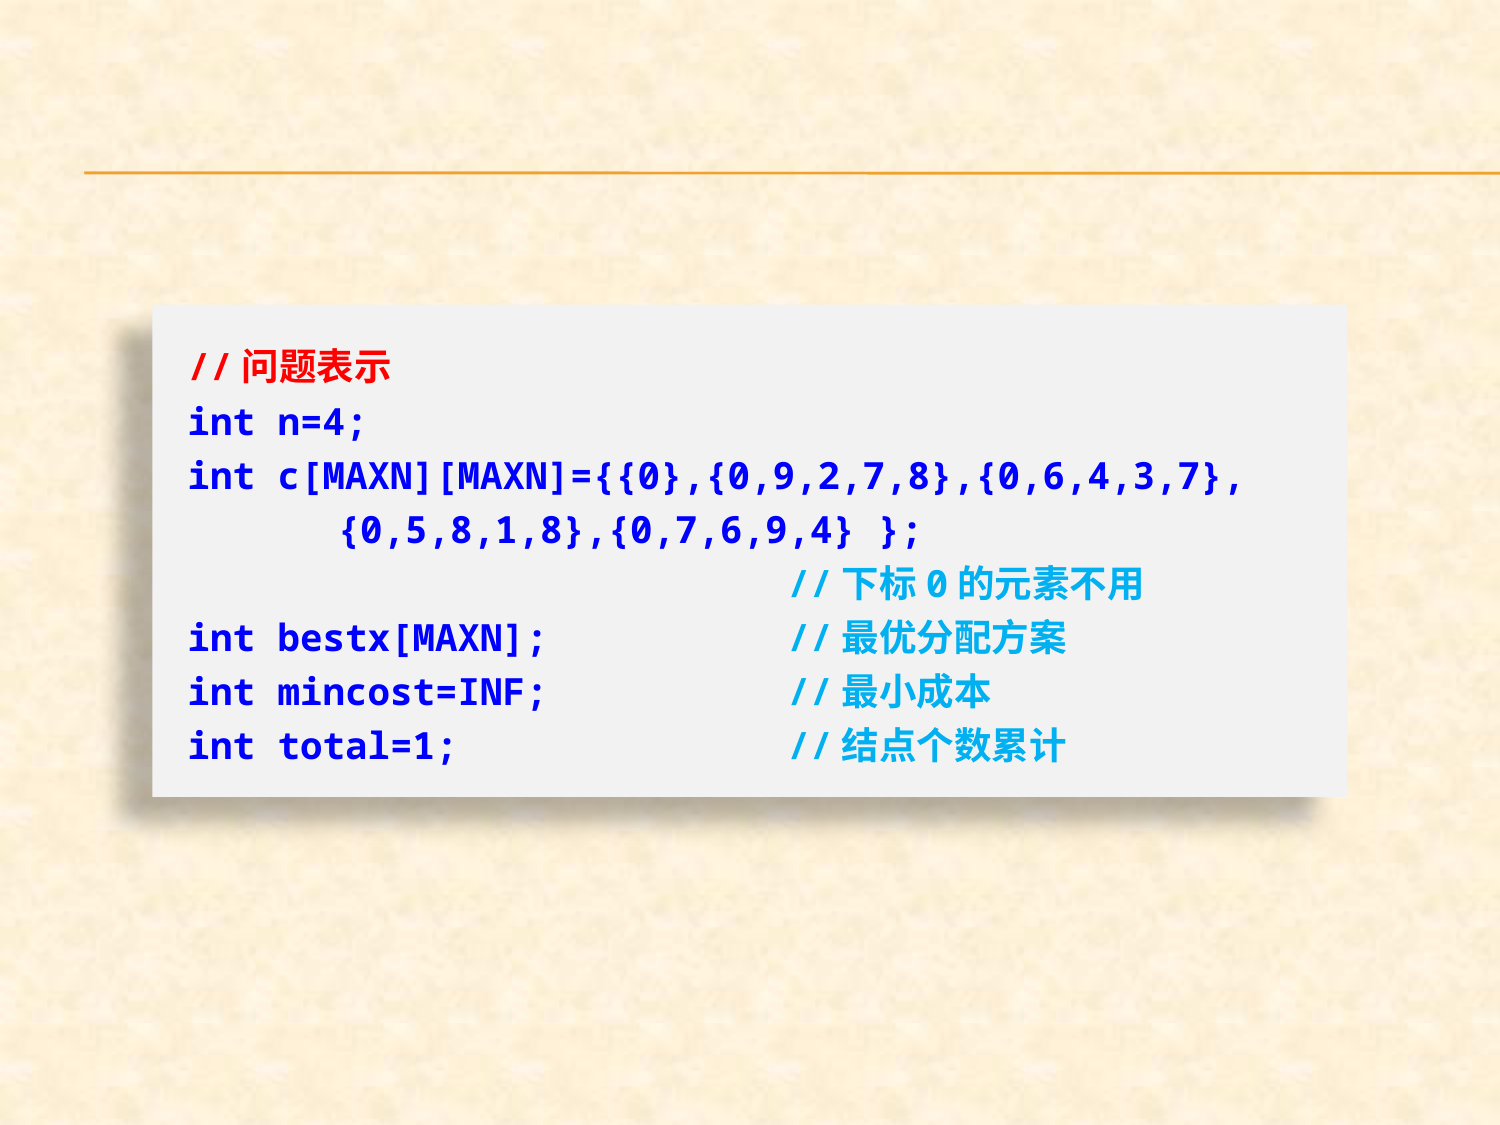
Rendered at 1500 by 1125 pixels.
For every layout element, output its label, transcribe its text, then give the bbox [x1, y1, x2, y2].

picture [0, 0, 1500, 1125]
text_box //问题表示 int n=4; int c[MAXN][MAXN]={{0},{0,9,2,7,8},{0,6,4,3,7}, {0,5,8,1,8},{0,7,6,9,4} }; //下标0的元素不用 int bestx[MAXN]; //最优分配方案 int mincost=INF; //最小成本 int total=1; //结点个数累计 [152, 304, 1348, 798]
